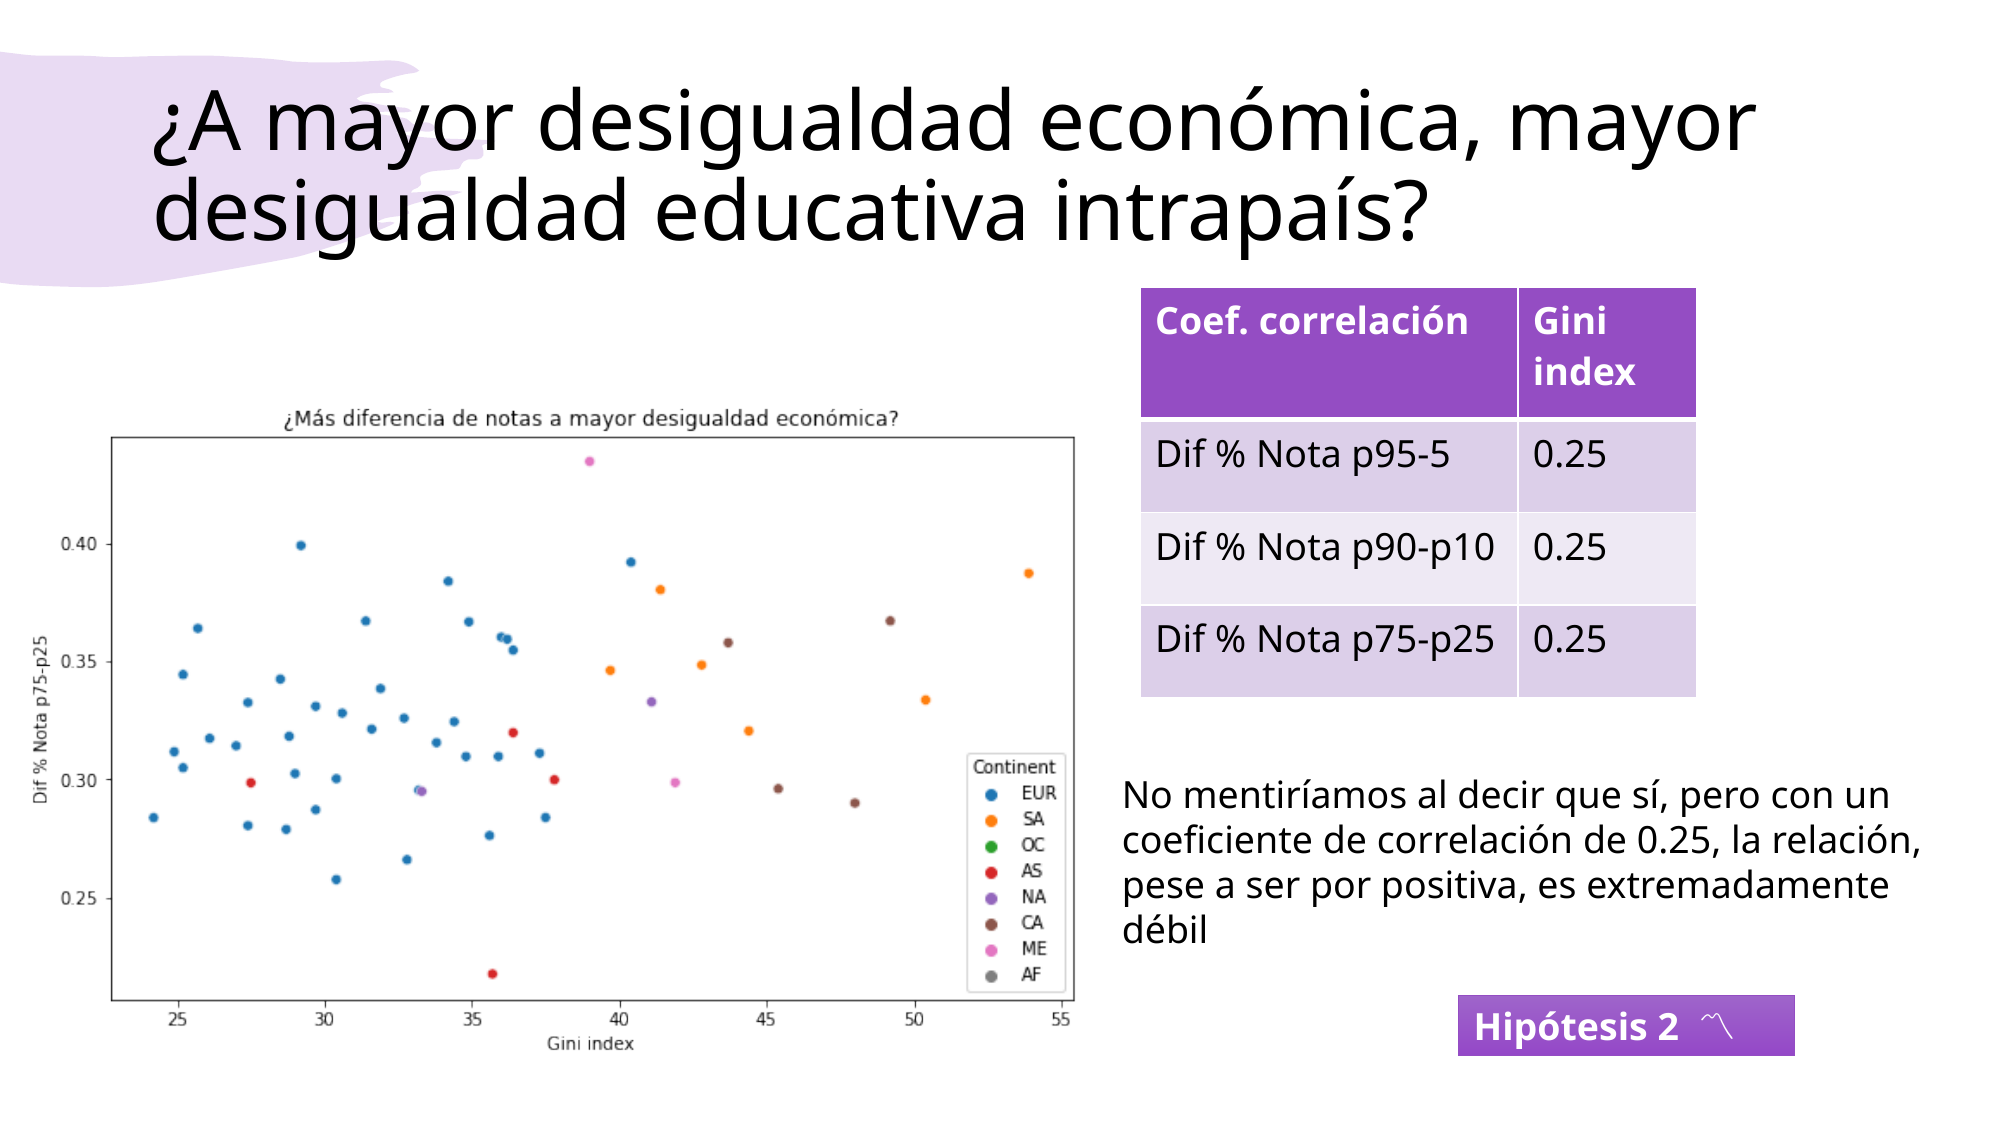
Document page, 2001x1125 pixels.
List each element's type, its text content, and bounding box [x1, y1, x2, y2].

table_cell Dif % Nota p90-p10 [1141, 513, 1517, 604]
table_cell 0.25 [1519, 513, 1696, 604]
title ¿A mayor desigualdad económica, mayor desigualdad educativa intrapaís? [137, 59, 1863, 278]
table_header Gini index [1519, 288, 1696, 417]
table_cell Dif % Nota p95-5 [1141, 422, 1517, 512]
text_box No mentiríamos al decir que sí, pero con un coeficiente de correlación de 0.25, la relación, pese a ser por positiva, es extremadamente débil [1107, 763, 1939, 959]
table_cell Dif % Nota p75-p25 [1141, 606, 1517, 697]
table_cell 0.25 [1519, 422, 1696, 512]
table_header Coef. correlación [1141, 288, 1517, 417]
table_cell 0.25 [1519, 606, 1696, 697]
text_box Hipótesis 2 〽️ [1458, 995, 1795, 1056]
picture [23, 397, 1084, 1066]
